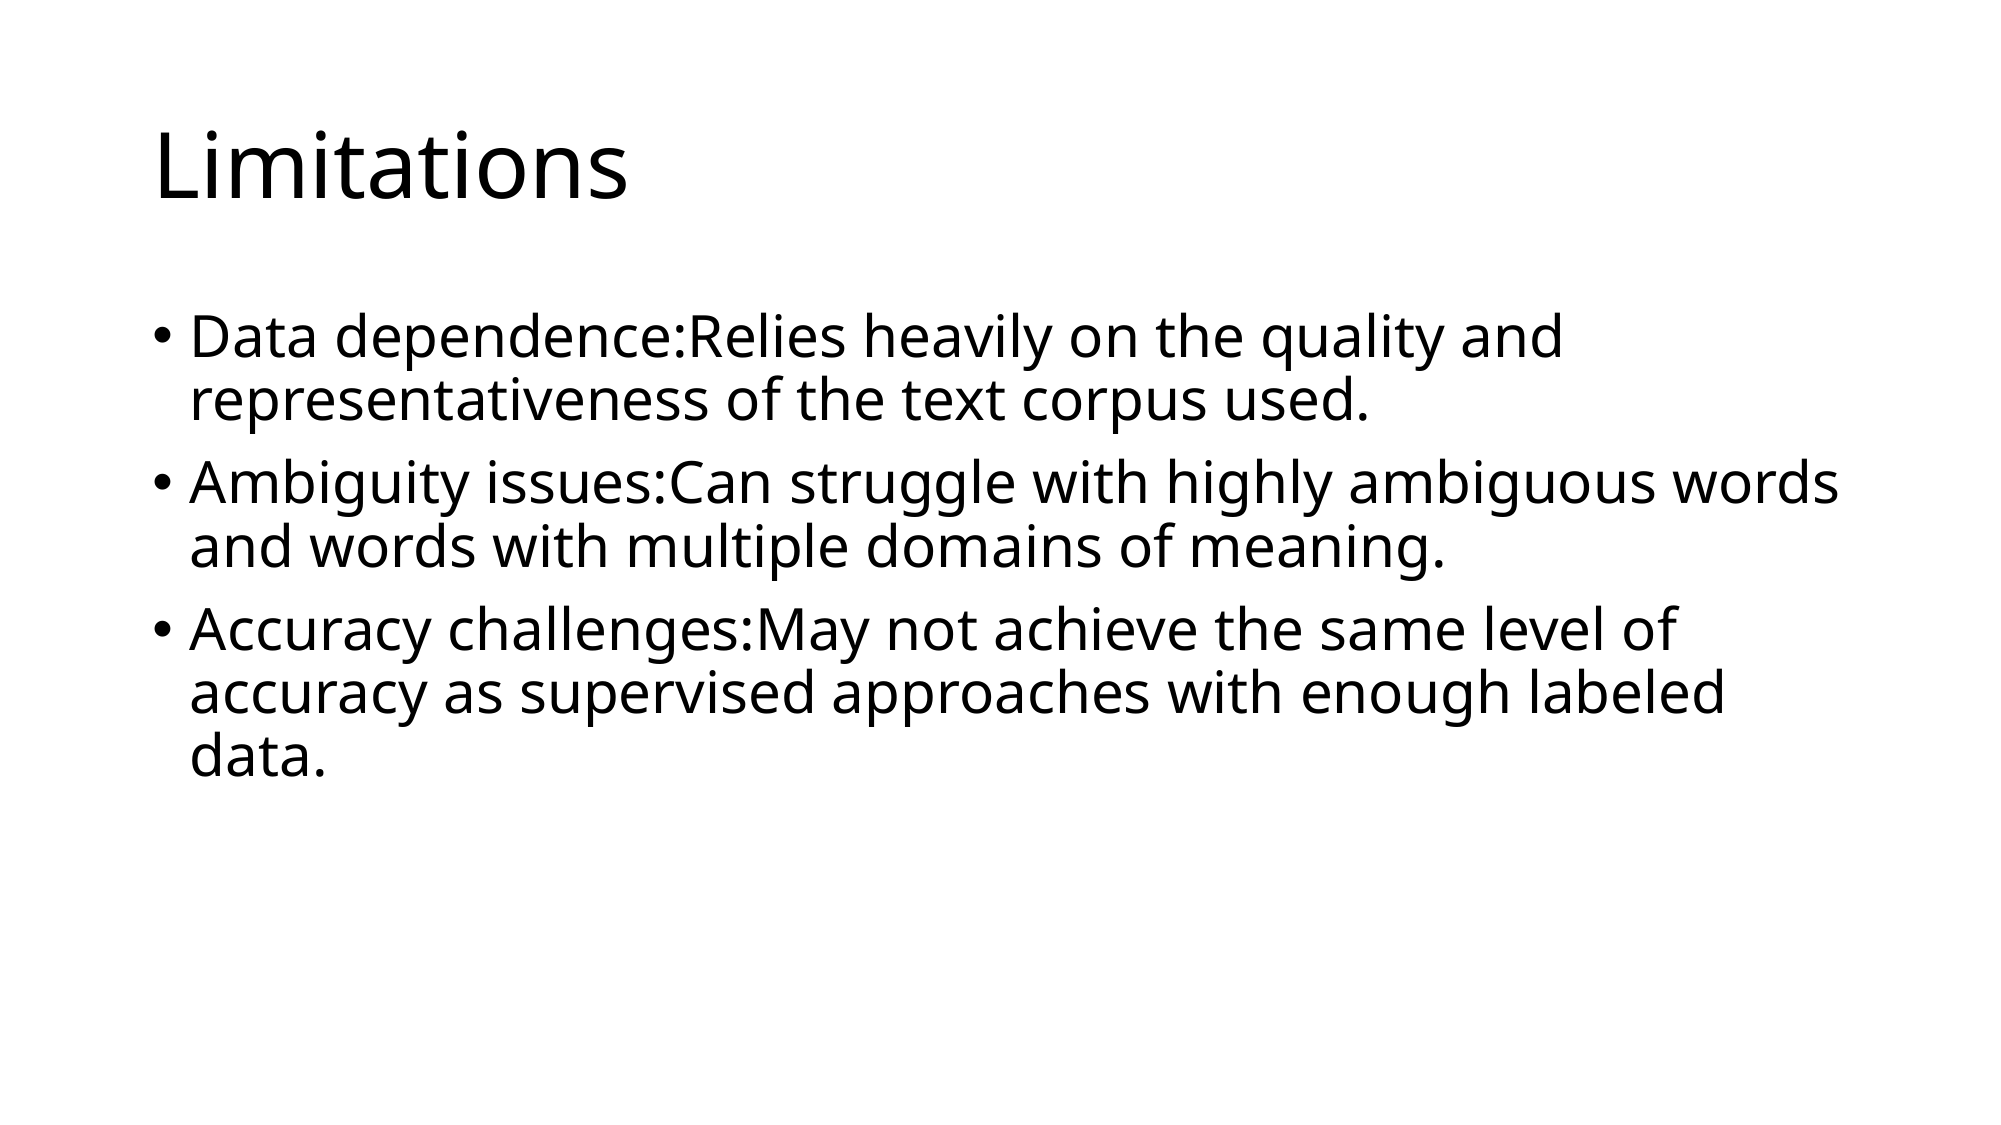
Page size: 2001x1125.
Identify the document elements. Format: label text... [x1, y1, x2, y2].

title Limitations [137, 59, 1863, 278]
list Data dependence:Relies heavily on the quality and representativeness of the text corpus used. Ambiguity issues:Can struggle with highly ambiguous words and words with multiple domains of meaning. Accuracy challenges:May not achieve the same level of accuracy as supervised approaches with enough labeled data. [137, 299, 1863, 1014]
